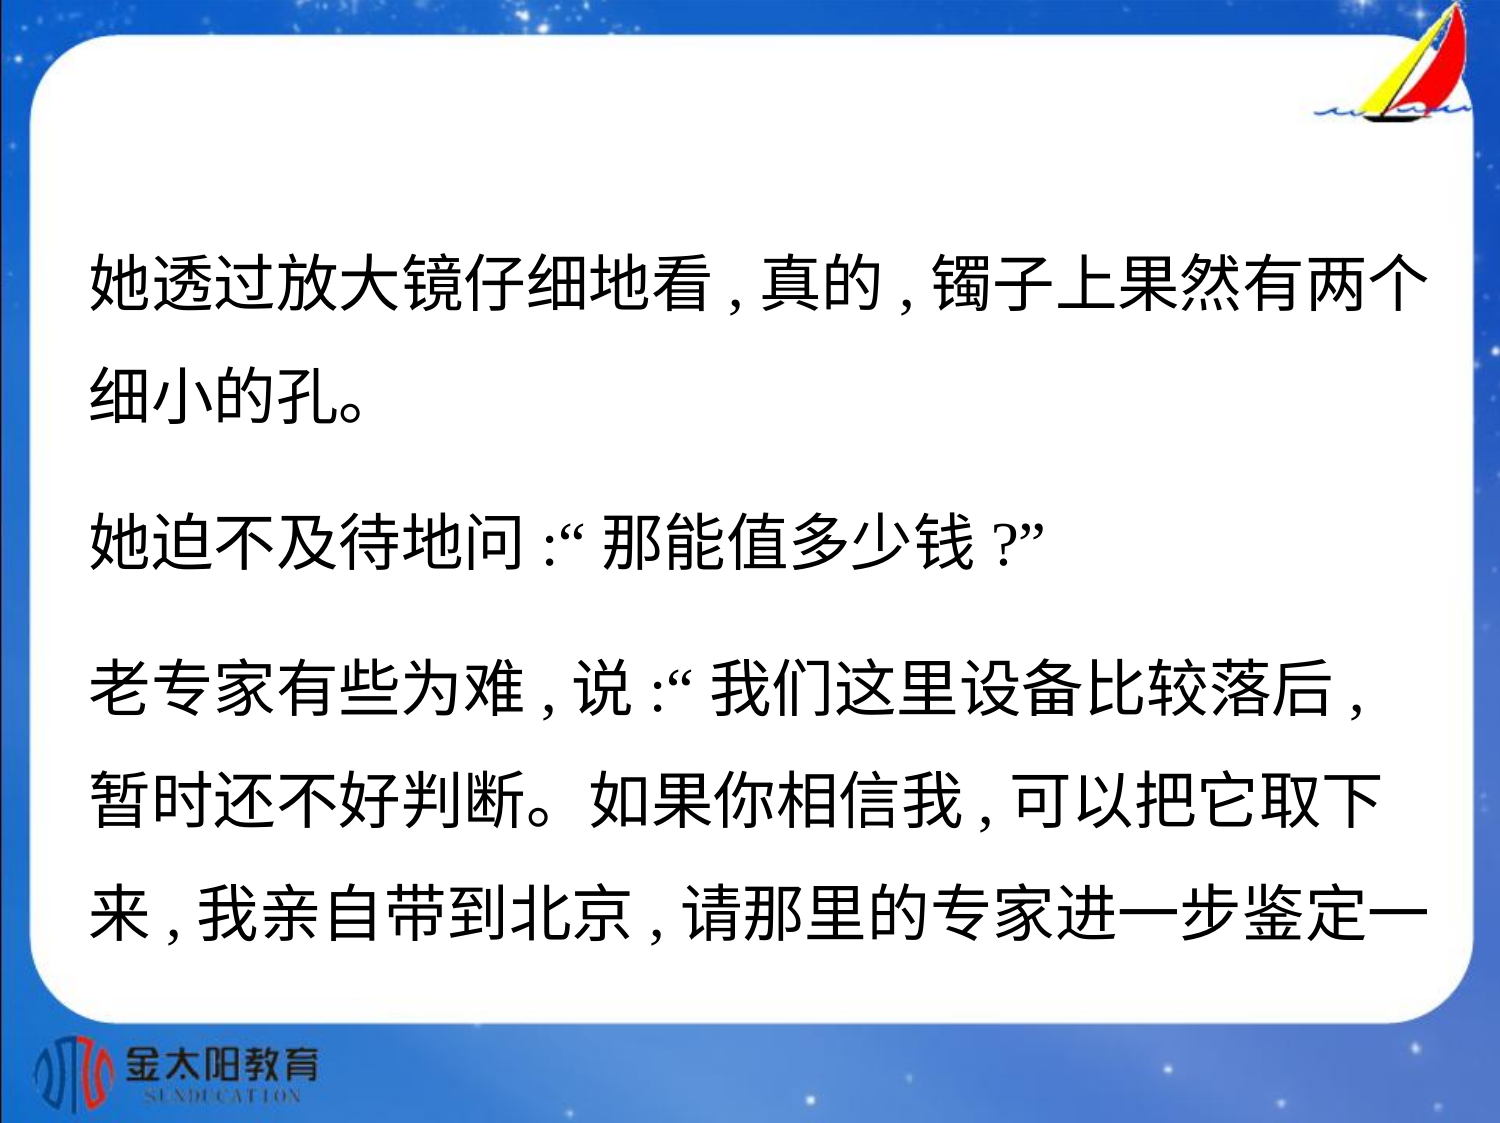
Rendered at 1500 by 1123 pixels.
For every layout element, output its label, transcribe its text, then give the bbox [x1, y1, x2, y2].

picture [0, 0, 1500, 1123]
text_box 她迫不及待地问:“那能值多少钱?” [88, 465, 1453, 579]
text_box 她透过放大镜仔细地看,真的,镯子上果然有两个 细小的孔。 [88, 206, 1453, 433]
text_box 老专家有些为难,说:“我们这里设备比较落后, 暂时还不好判断。如果你相信我,可以把它取下 来,我亲自带到北京,请那里的专家进一步鉴定一 [88, 611, 1453, 950]
